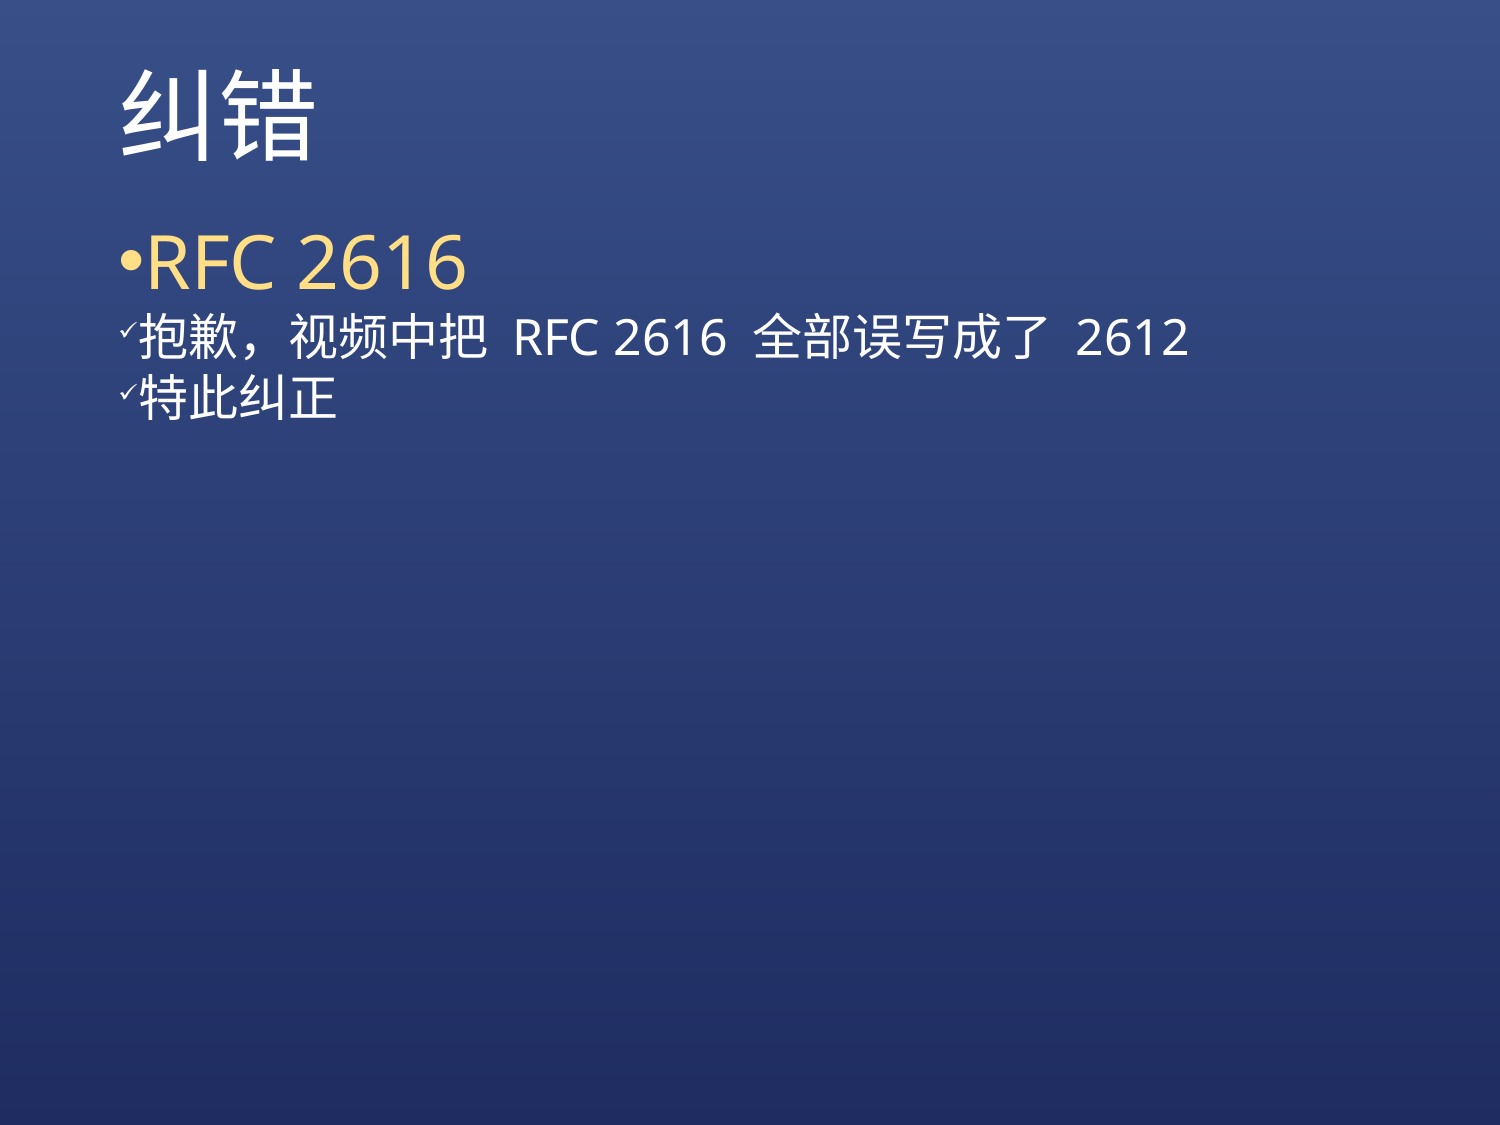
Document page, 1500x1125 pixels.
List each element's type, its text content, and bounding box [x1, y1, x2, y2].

list RFC 2616 抱歉，视频中把 RFC 2616 全部误写成了 2612 特此纠正 [103, 206, 1397, 1090]
title 纠错 [103, 59, 1397, 184]
